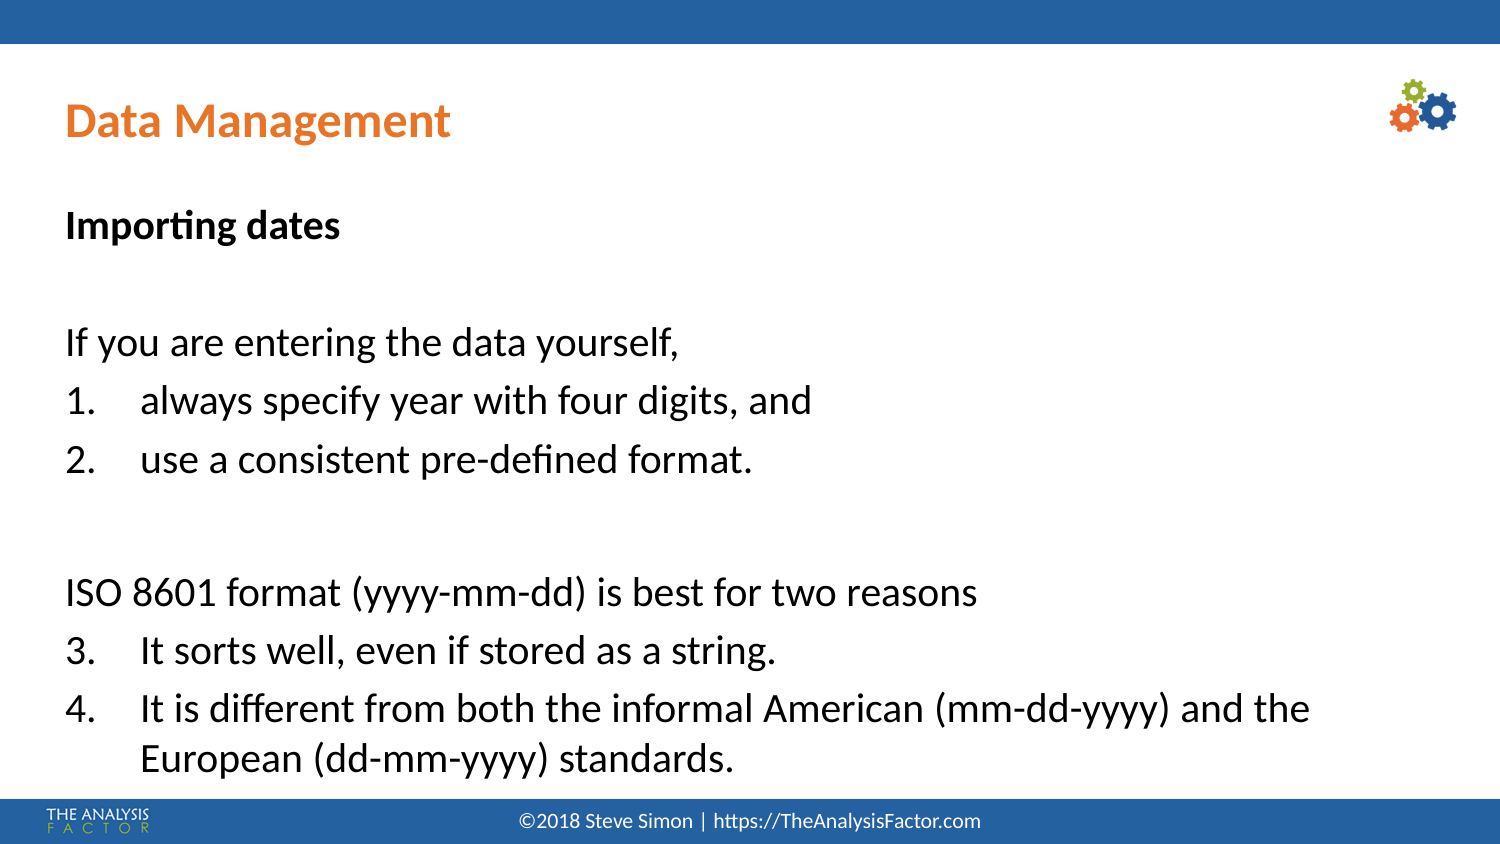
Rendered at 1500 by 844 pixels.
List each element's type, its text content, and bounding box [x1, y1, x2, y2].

title Data Management [50, 46, 1450, 188]
footer ©2018 Steve Simon | https://TheAnalysisFactor.com [443, 796, 1057, 842]
picture [0, 0, 1500, 844]
list Importing dates If you are entering the data yourself, always specify year with four digits, and use a consistent pre-defined format. ISO 8601 format (yyyy-mm-dd) is best for two reasons It sorts well, even if stored as a string. It is different from both the informal American (mm-dd-yyyy) and the European (dd-mm-yyyy) standards. [50, 190, 1450, 791]
